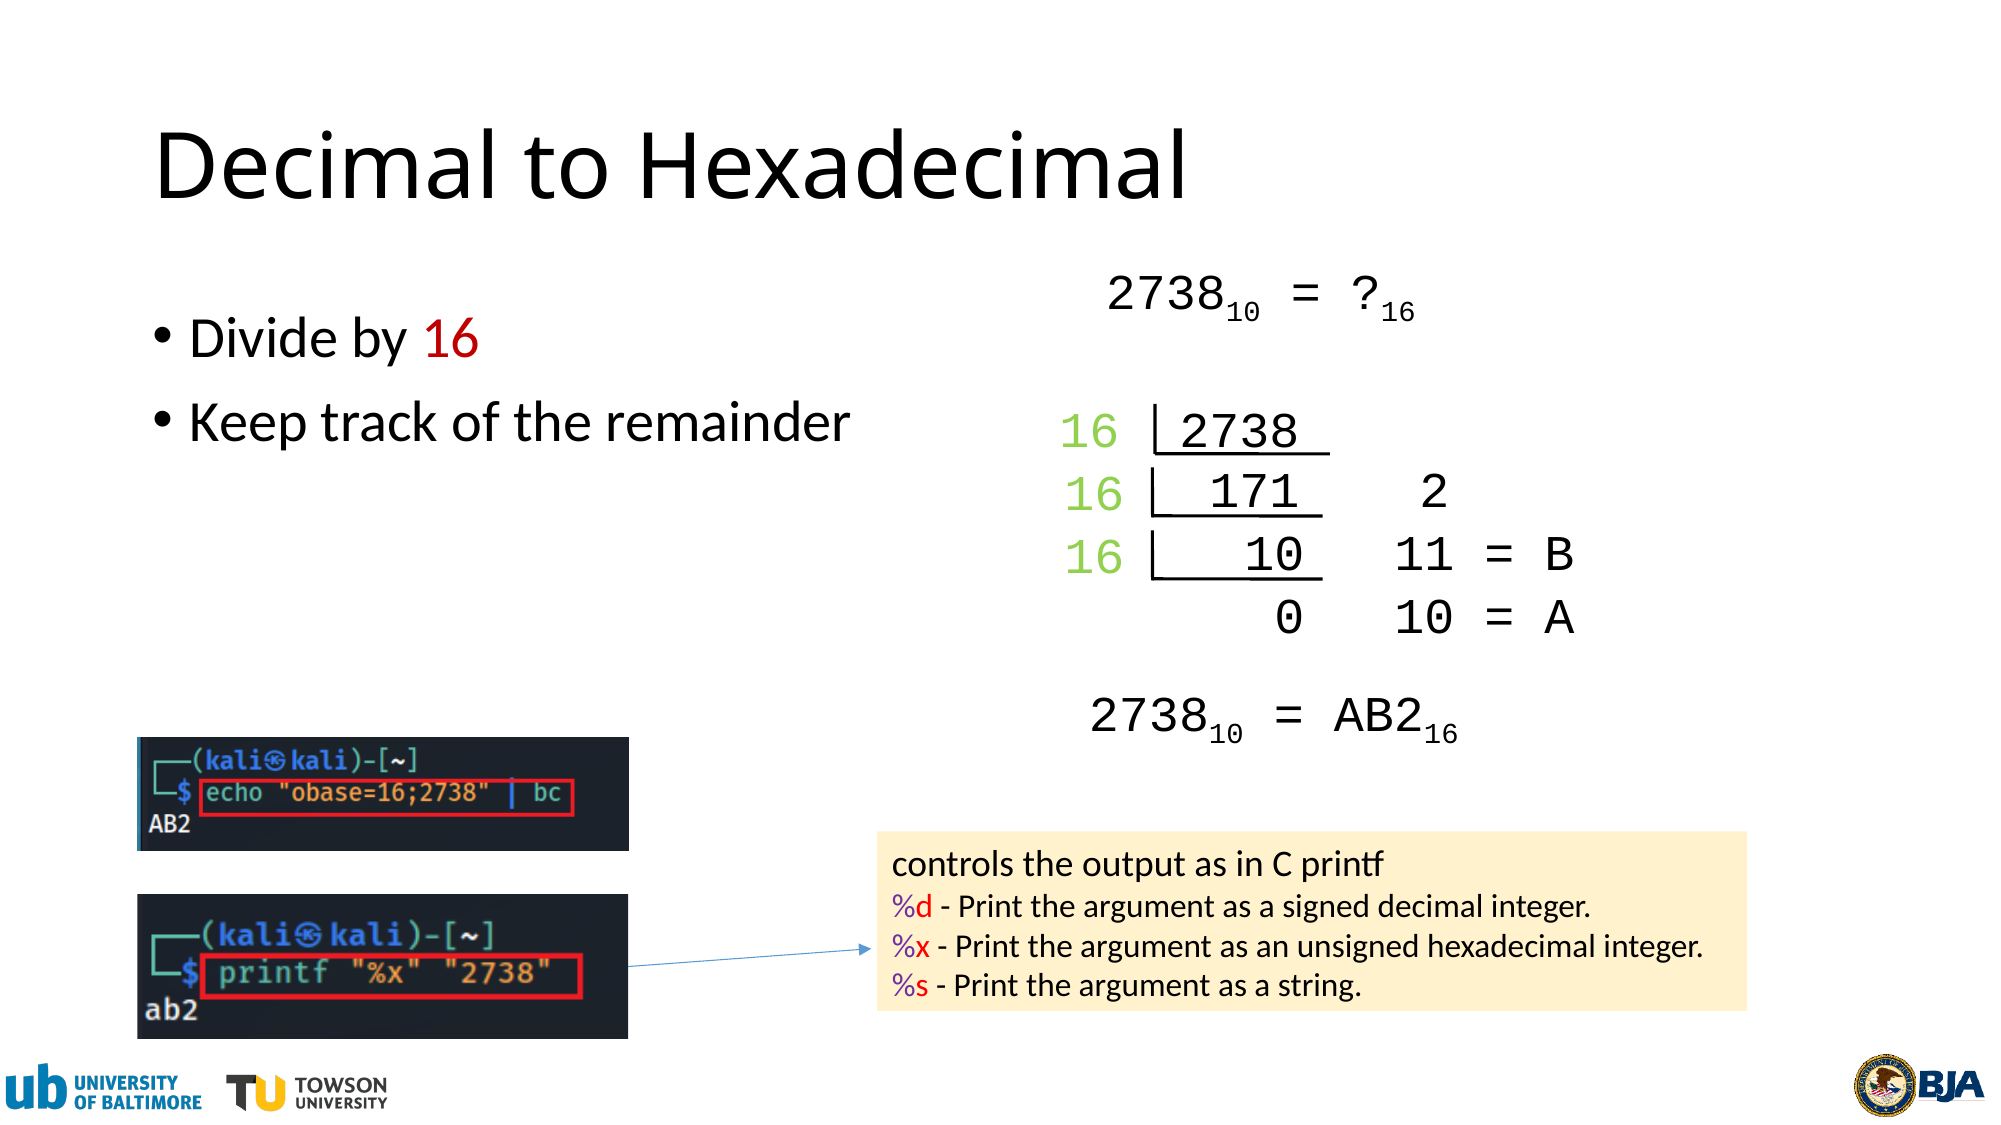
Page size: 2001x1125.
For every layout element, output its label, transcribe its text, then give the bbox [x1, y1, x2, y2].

text_box 273810 = ?16 [1023, 251, 1499, 335]
text_box 273810 = AB216 [1036, 673, 1512, 757]
title Decimal to Hexadecimal [137, 59, 1863, 278]
list Divide by 16 Keep track of the remainder [137, 299, 894, 579]
text_box controls the output as in C printf %d - Print the argument as a signed decimal integer. %x - Print the argument as an unsigned hexadecimal integer. %s - Print the argument as a string. [877, 831, 1748, 1011]
picture [1854, 1054, 1986, 1117]
picture [0, 894, 629, 1125]
picture [137, 737, 629, 851]
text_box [628, 948, 872, 967]
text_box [1044, 389, 1632, 653]
